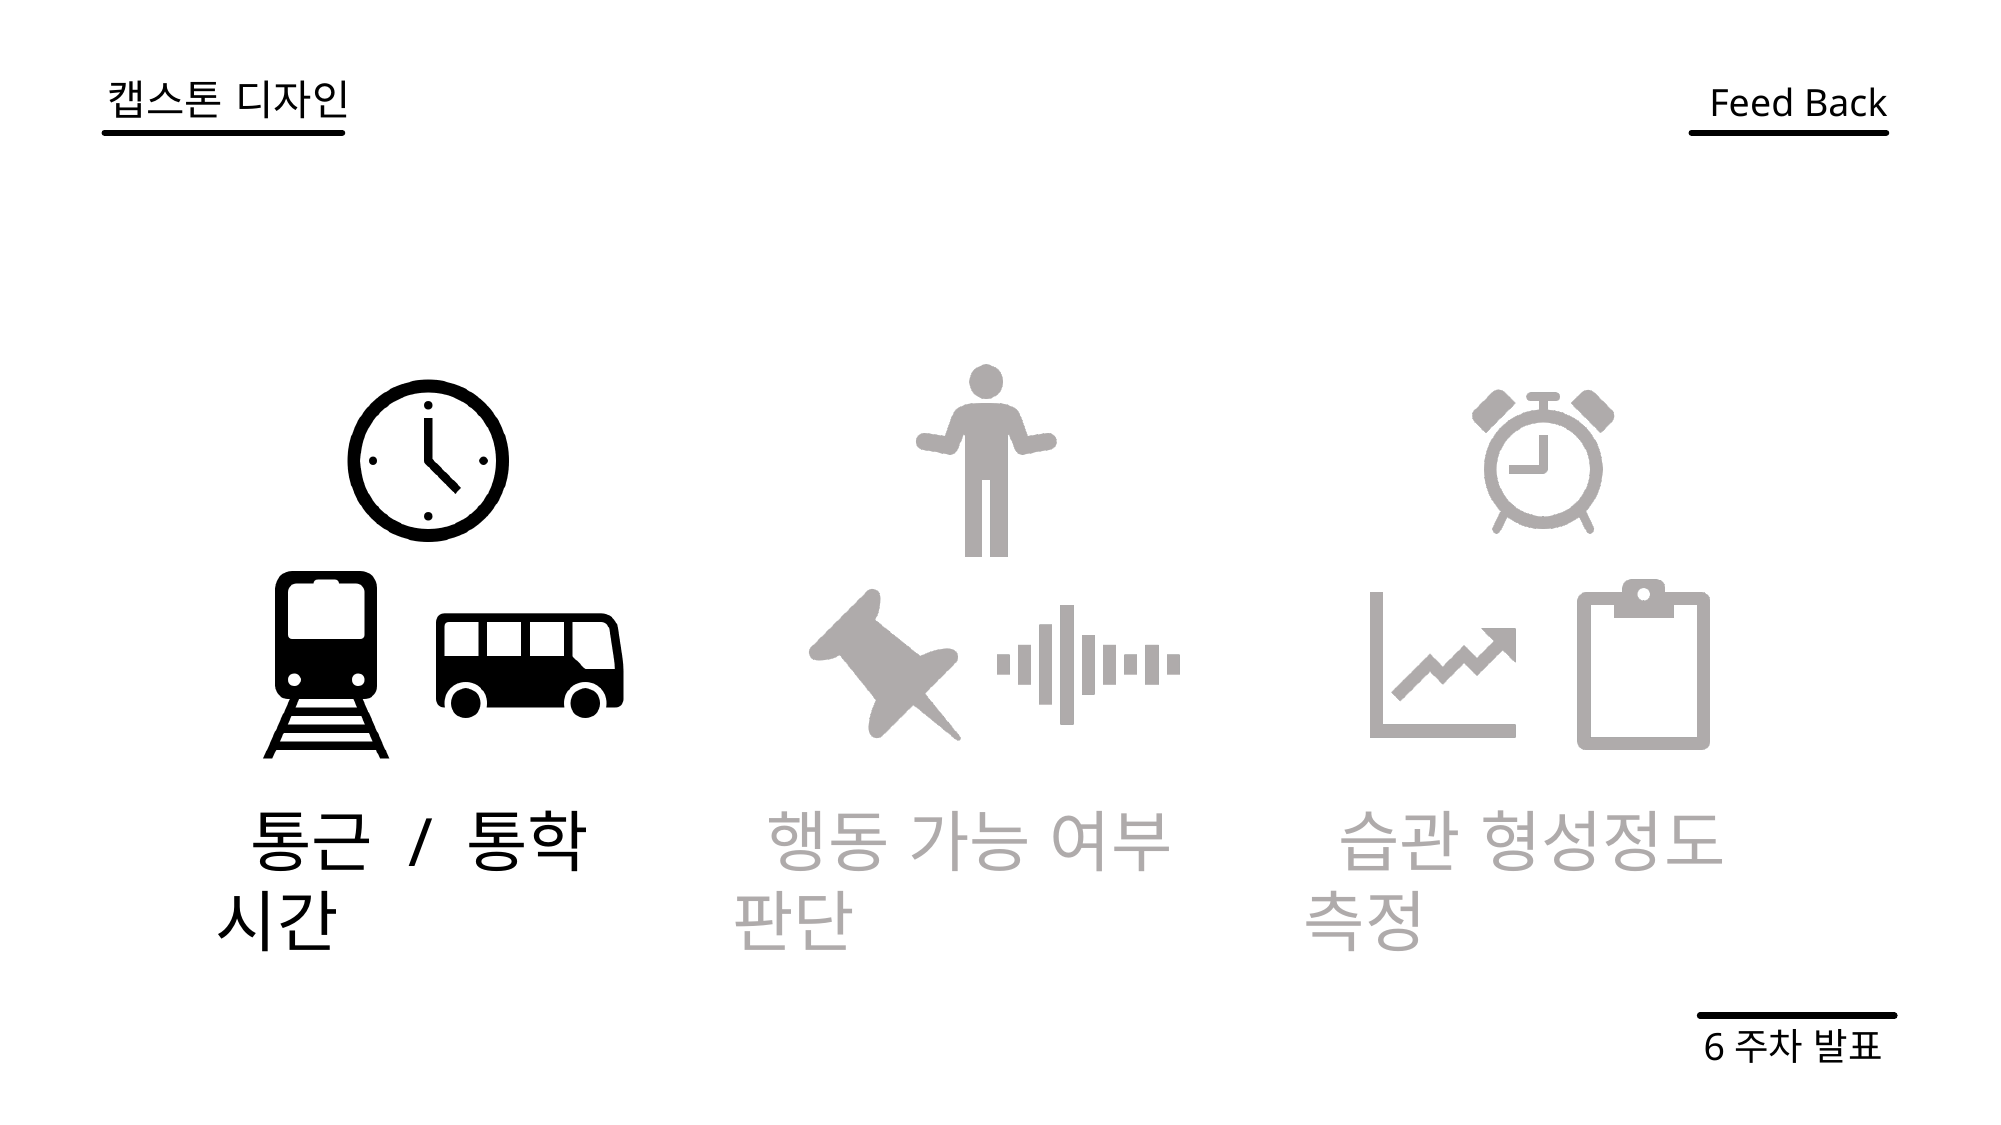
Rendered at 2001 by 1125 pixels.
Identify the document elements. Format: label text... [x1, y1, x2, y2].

text_box Feed Back [1694, 71, 1903, 131]
text_box 습관 형성정도 측정 [1289, 792, 1800, 968]
picture [224, 358, 632, 767]
text_box 통근 / 통학 시간 [200, 792, 655, 968]
text_box 6주차 발표 [1688, 1015, 1898, 1076]
text_box 행동 가능 여부 판단 [717, 792, 1255, 968]
picture [1340, 358, 1746, 767]
text_box 캡스톤 디자인 [61, 71, 398, 133]
picture [782, 358, 1190, 767]
